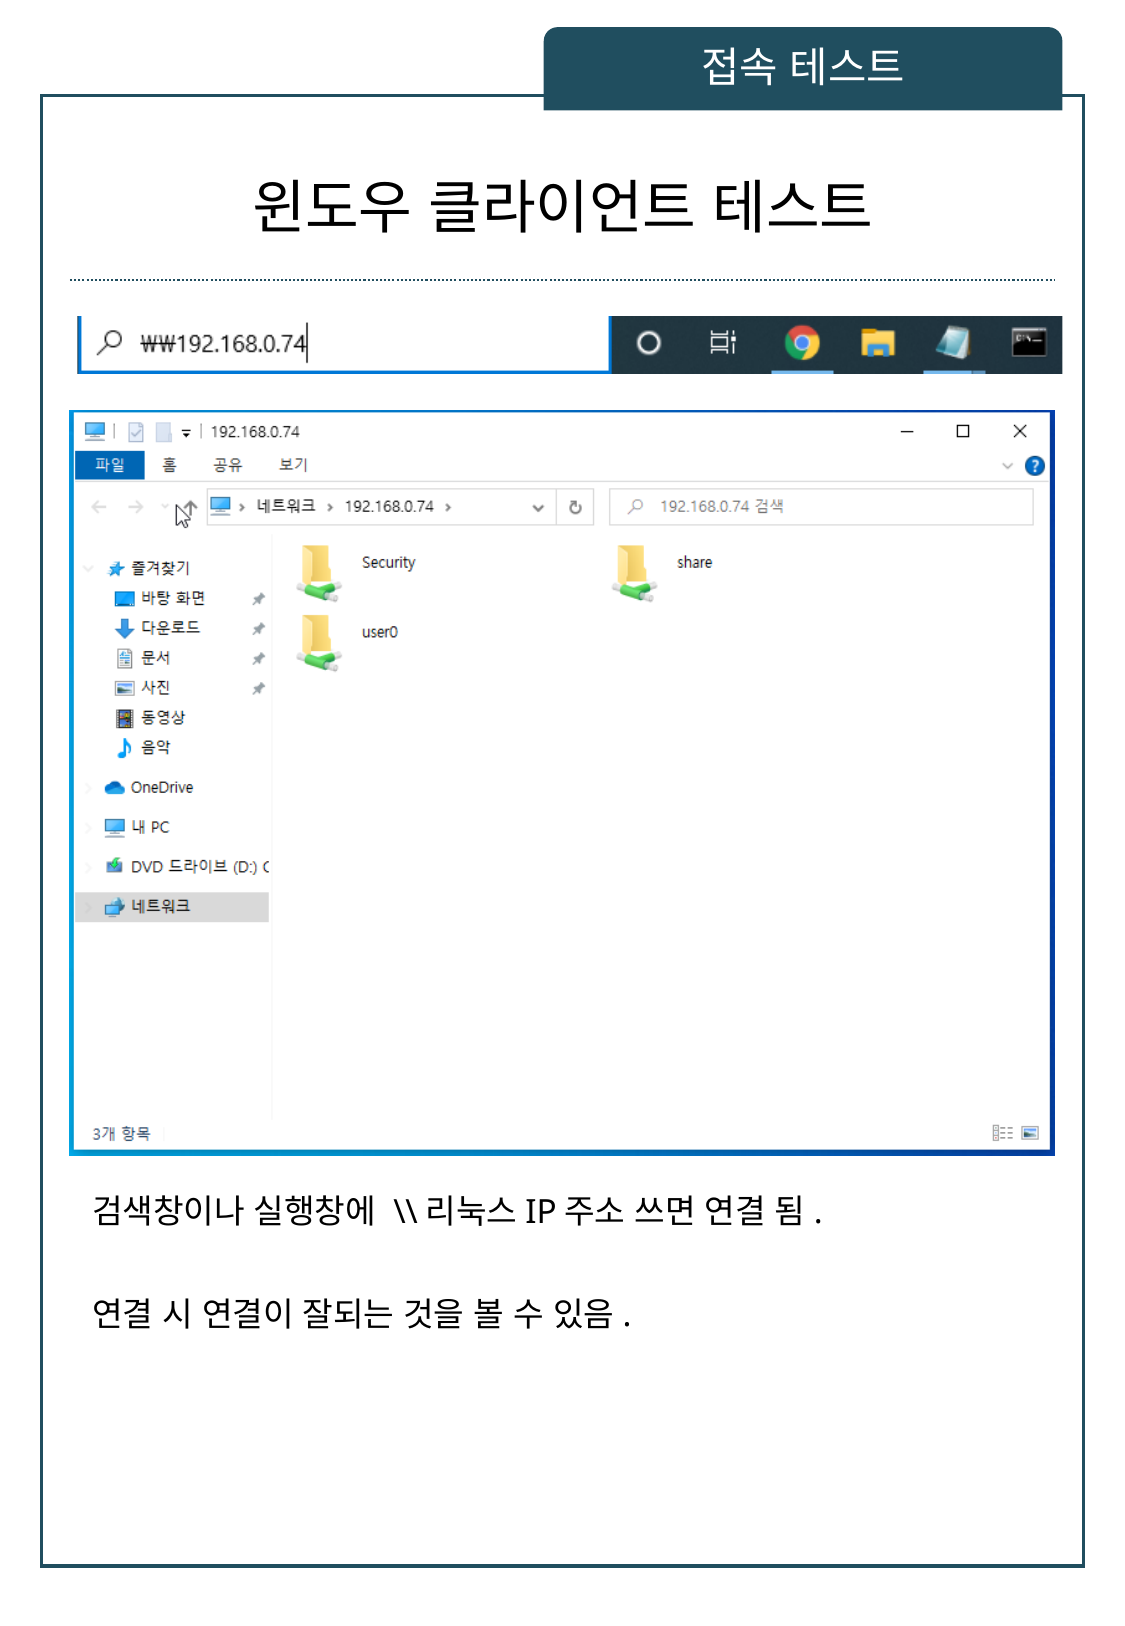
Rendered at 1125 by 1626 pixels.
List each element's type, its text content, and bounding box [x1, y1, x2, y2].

text_box [542, 26, 1064, 112]
text_box [41, 94, 1084, 1567]
title 윈도우 클라이언트 테스트 [77, 152, 1048, 267]
picture [74, 410, 1055, 1156]
text_box 접속 테스트 [560, 35, 1046, 103]
list 검색창이나 실행창에 \\리눅스IP주소 쓰면 연결 됨. 연결 시 연결이 잘되는 것을 볼 수 있음. [77, 1187, 1048, 1515]
picture [77, 316, 1063, 374]
